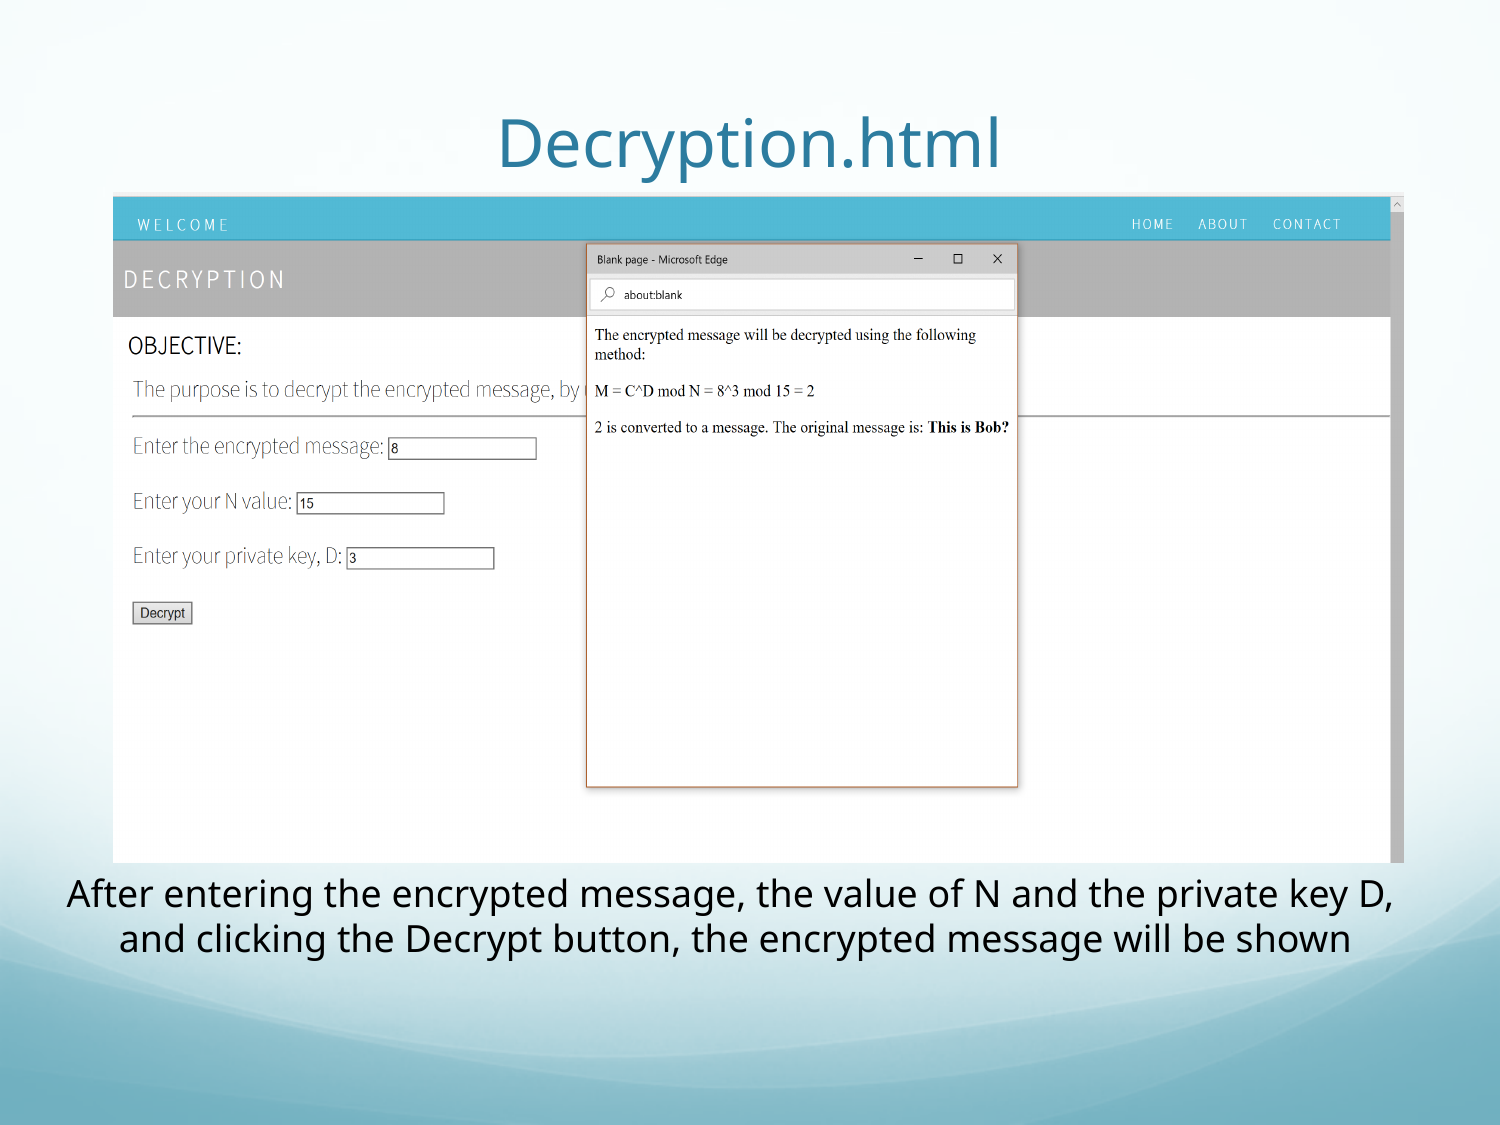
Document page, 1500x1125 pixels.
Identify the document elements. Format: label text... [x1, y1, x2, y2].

text_box After entering the encrypted message, the value of N and the private key D, and clicking the Decrypt button, the encrypted message will be shown [51, 862, 1421, 968]
title Decryption.html [90, 64, 1410, 189]
picture [113, 191, 1404, 864]
